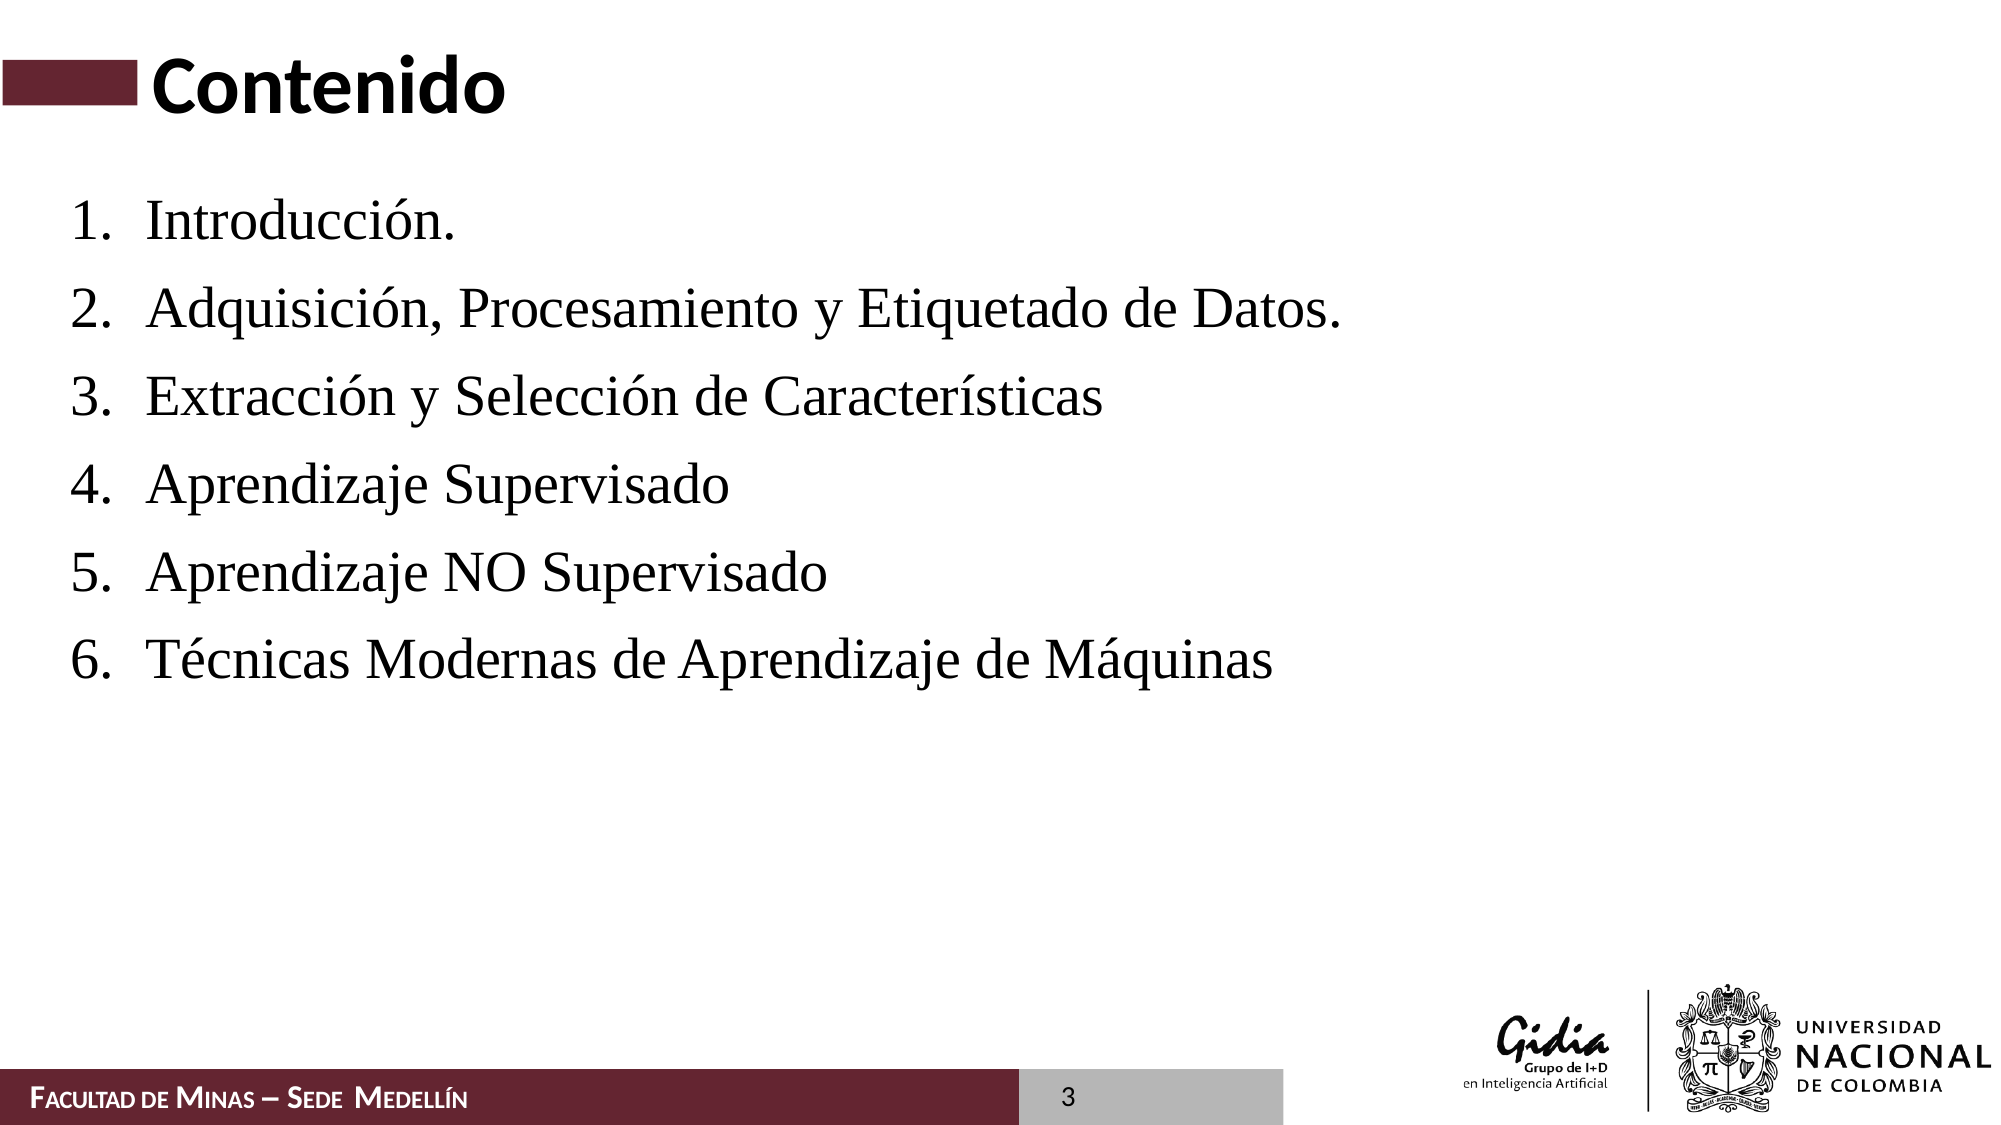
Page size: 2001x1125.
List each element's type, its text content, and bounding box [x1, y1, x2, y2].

picture [1463, 983, 1992, 1113]
text_box Introducción. Adquisición, Procesamiento y Etiquetado de Datos. Extracción y Selección de Características Aprendizaje Supervisado Aprendizaje NO Supervisado Técnicas Modernas de Aprendizaje de Máquinas [68, 163, 1450, 691]
text_box 3 [1058, 1082, 1078, 1113]
title Contenido [150, 27, 600, 163]
